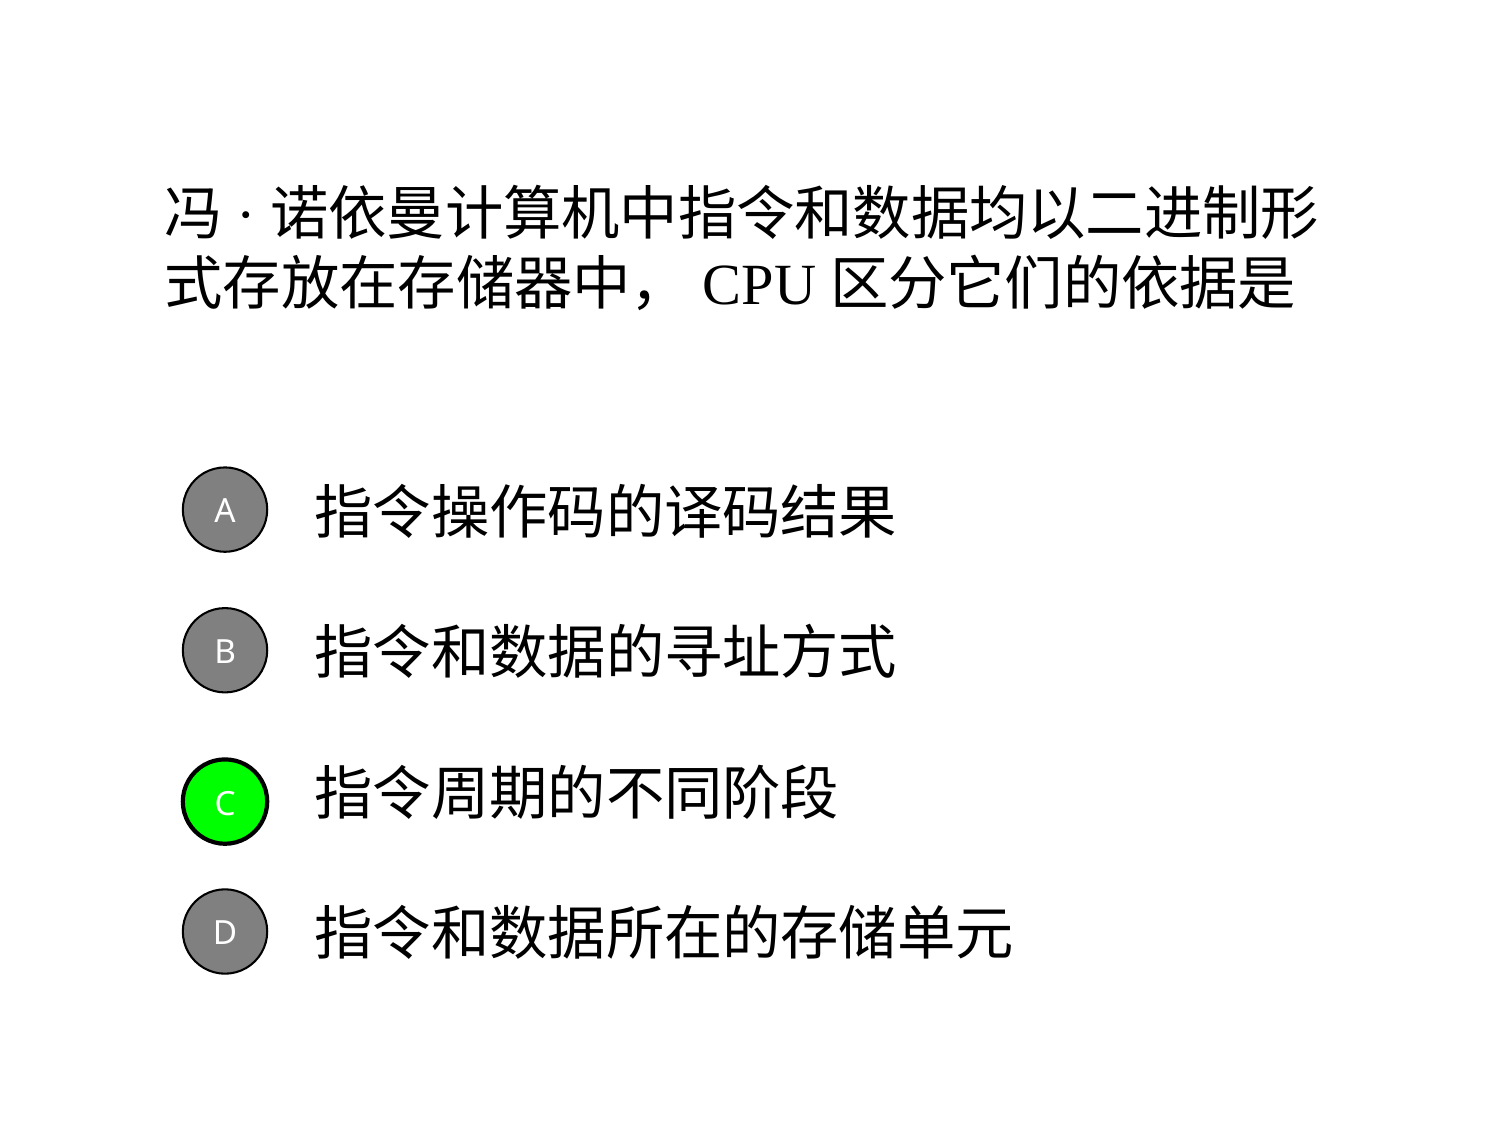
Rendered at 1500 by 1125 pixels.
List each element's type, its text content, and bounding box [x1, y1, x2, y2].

text_box B [182, 608, 268, 693]
text_box C [182, 759, 268, 844]
text_box 指令和数据所在的存储单元 [299, 878, 1350, 985]
text_box 指令和数据的寻址方式 [299, 597, 1350, 703]
text_box 指令周期的不同阶段 [299, 738, 1350, 844]
text_box 指令操作码的译码结果 [299, 456, 1350, 563]
text_box 冯·诺依曼计算机中指令和数据均以二进制形式存放在存储器中，CPU区分它们的依据是 [149, 70, 1350, 422]
text_box A [182, 467, 268, 552]
text_box D [182, 889, 268, 974]
